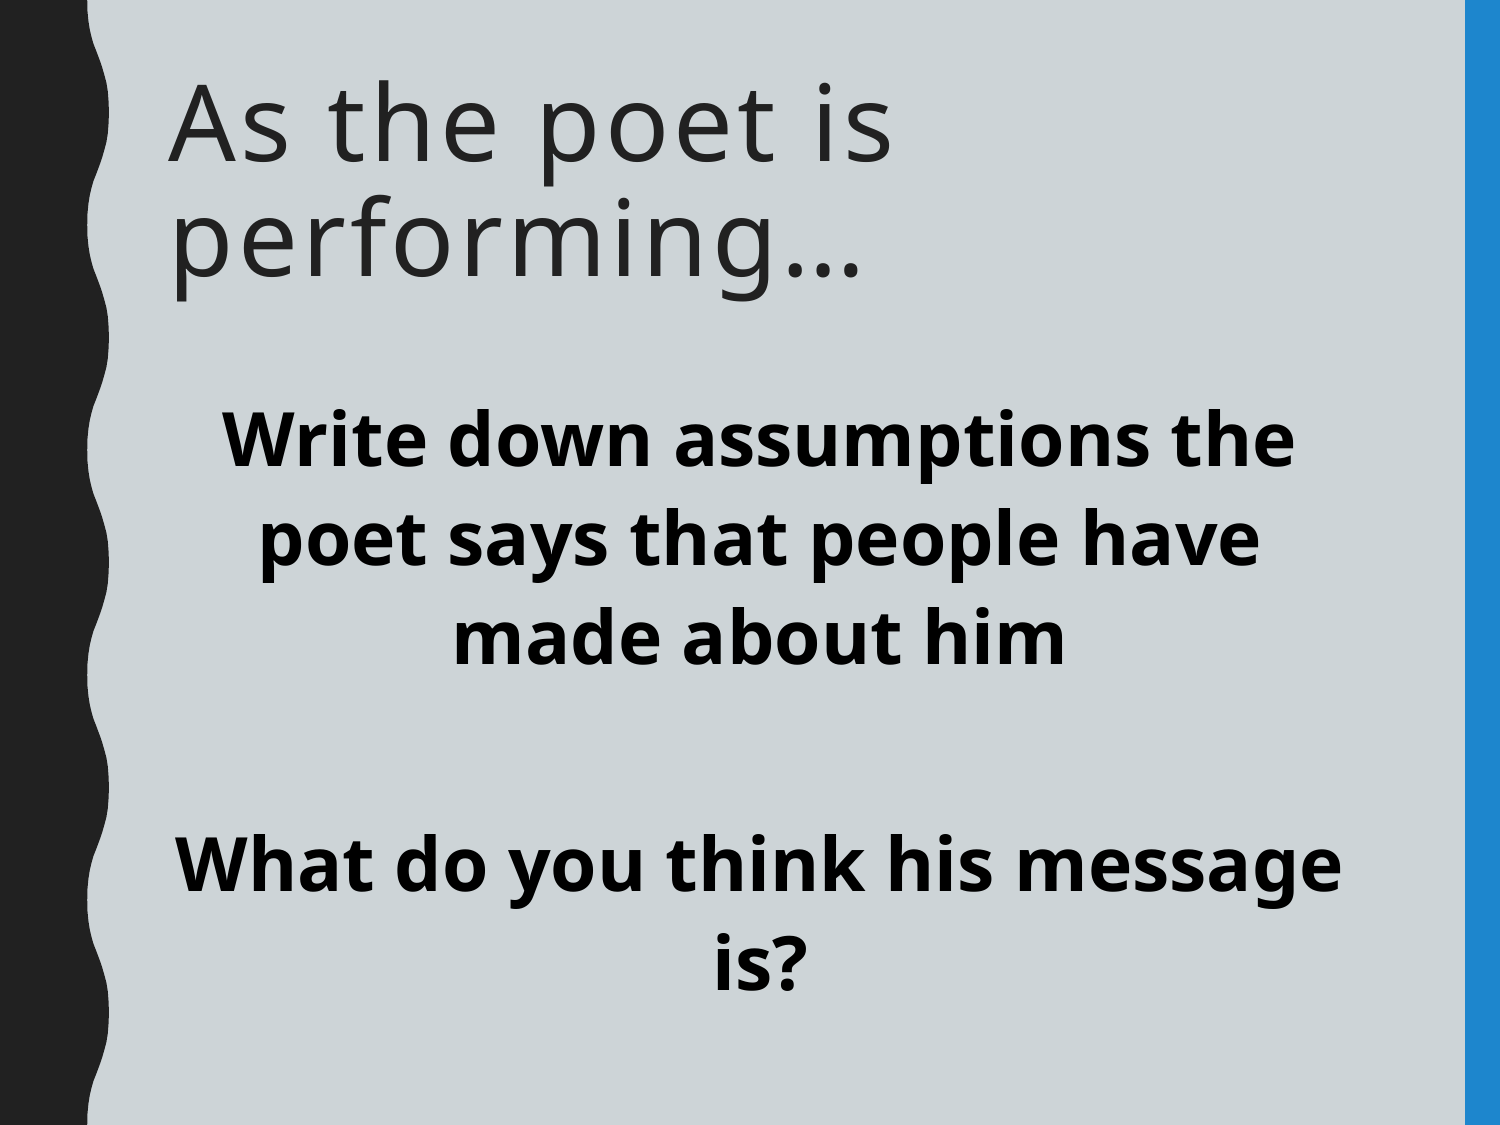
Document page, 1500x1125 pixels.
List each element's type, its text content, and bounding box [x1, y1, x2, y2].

title As the poet is performing… [154, 62, 1407, 308]
list Write down assumptions the poet says that people have made about him What do you think his message is? [147, 374, 1373, 1023]
